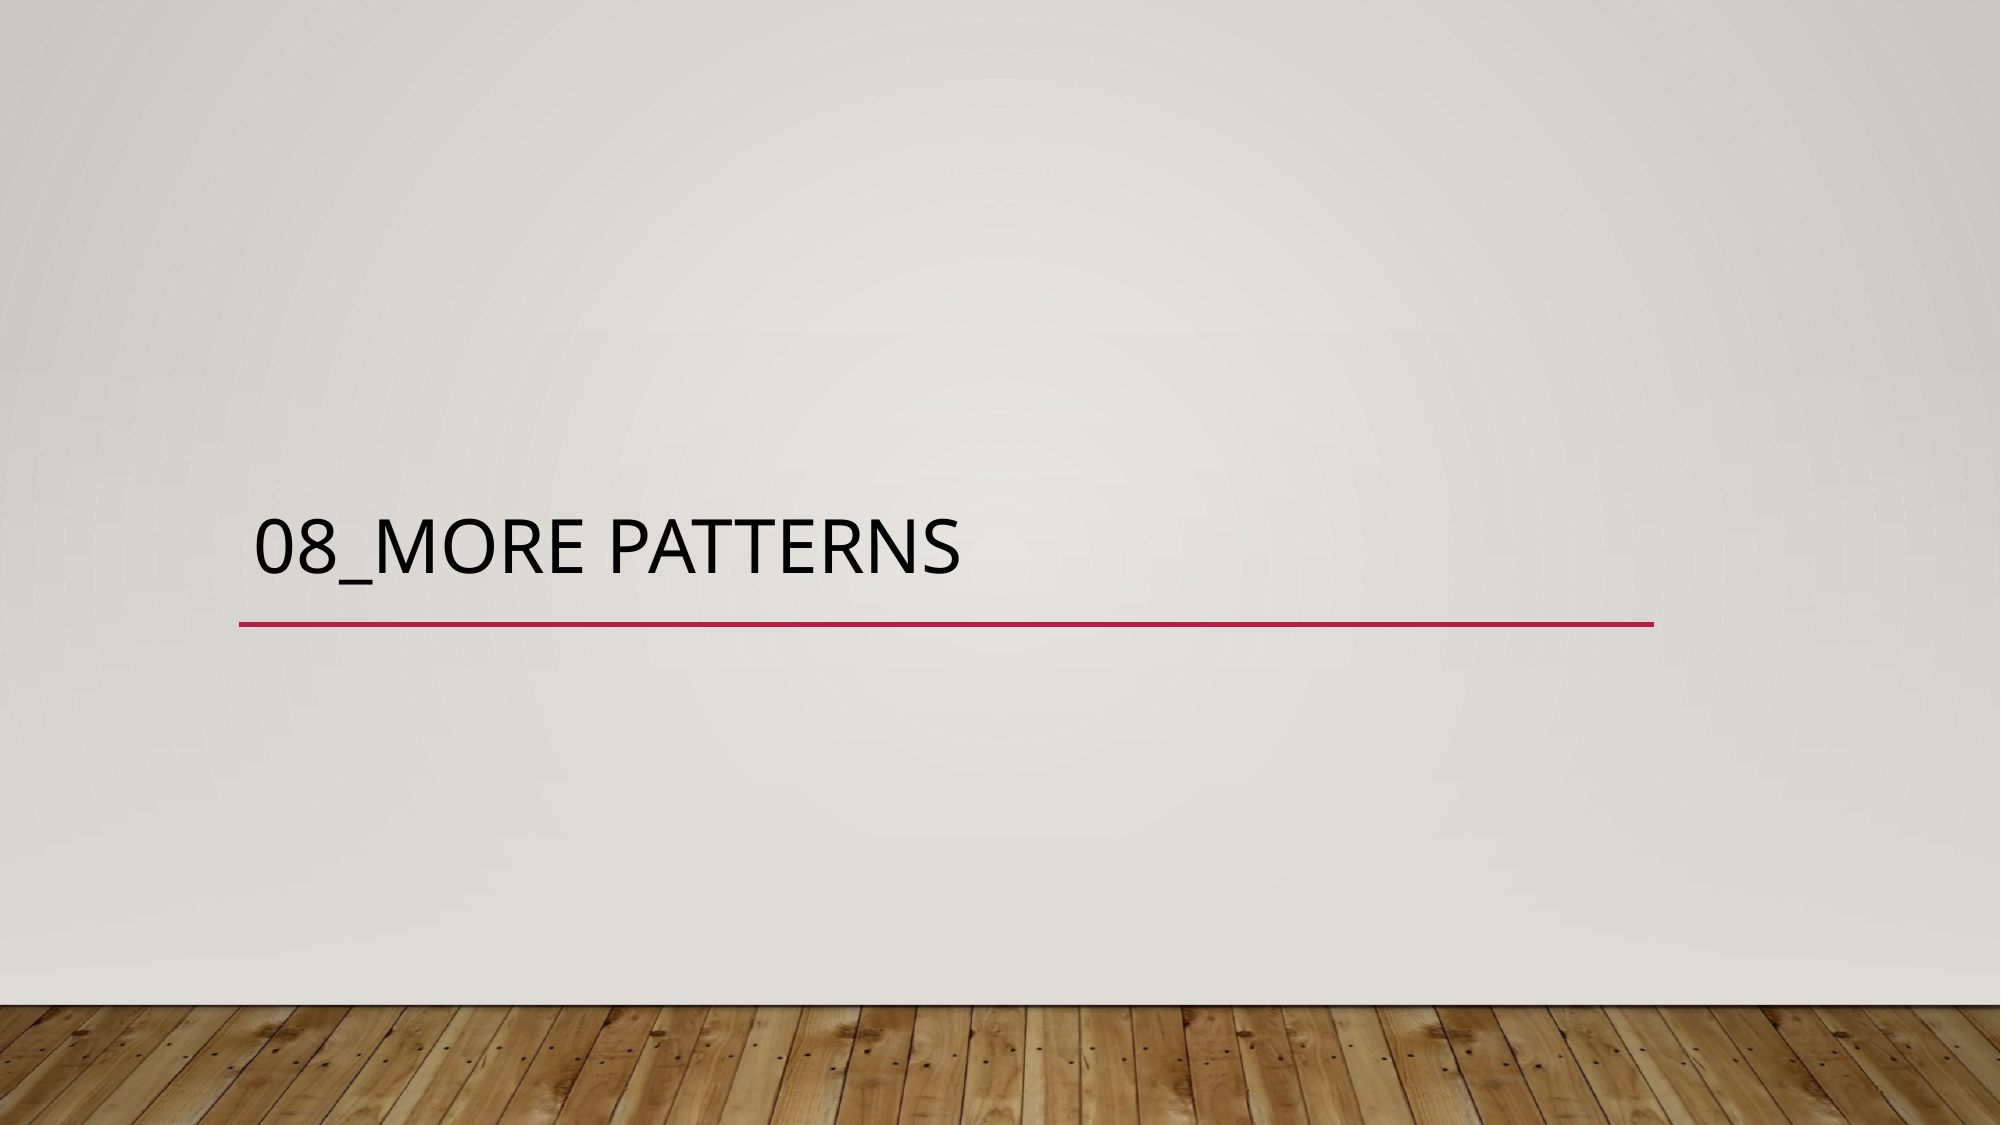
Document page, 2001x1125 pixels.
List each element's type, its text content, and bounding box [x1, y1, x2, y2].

title 08_More Patterns [238, 288, 1657, 598]
picture [0, 1005, 2000, 1125]
